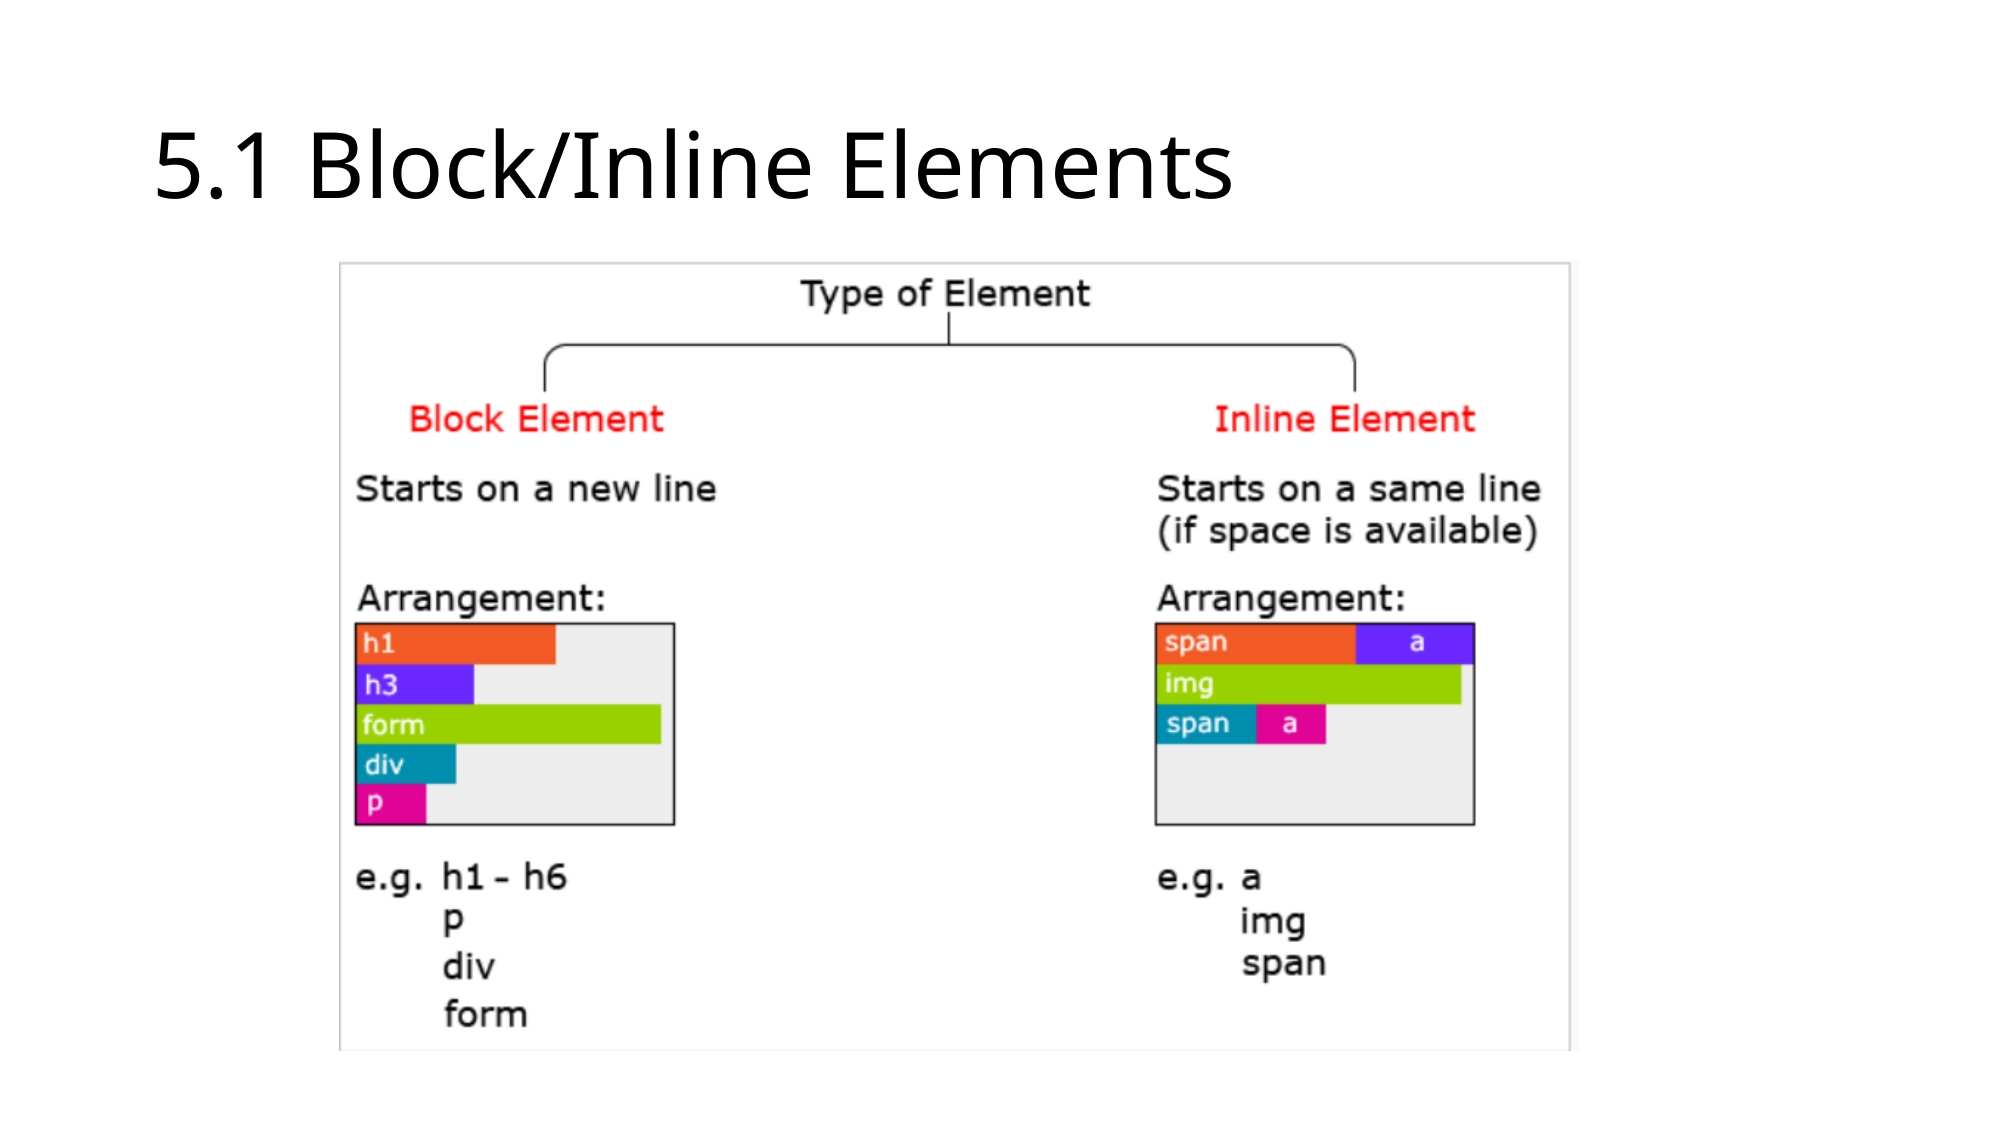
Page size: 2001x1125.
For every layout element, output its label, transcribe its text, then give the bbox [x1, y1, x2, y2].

title 5.1 Block/Inline Elements [137, 59, 1863, 278]
picture [339, 259, 1579, 1051]
